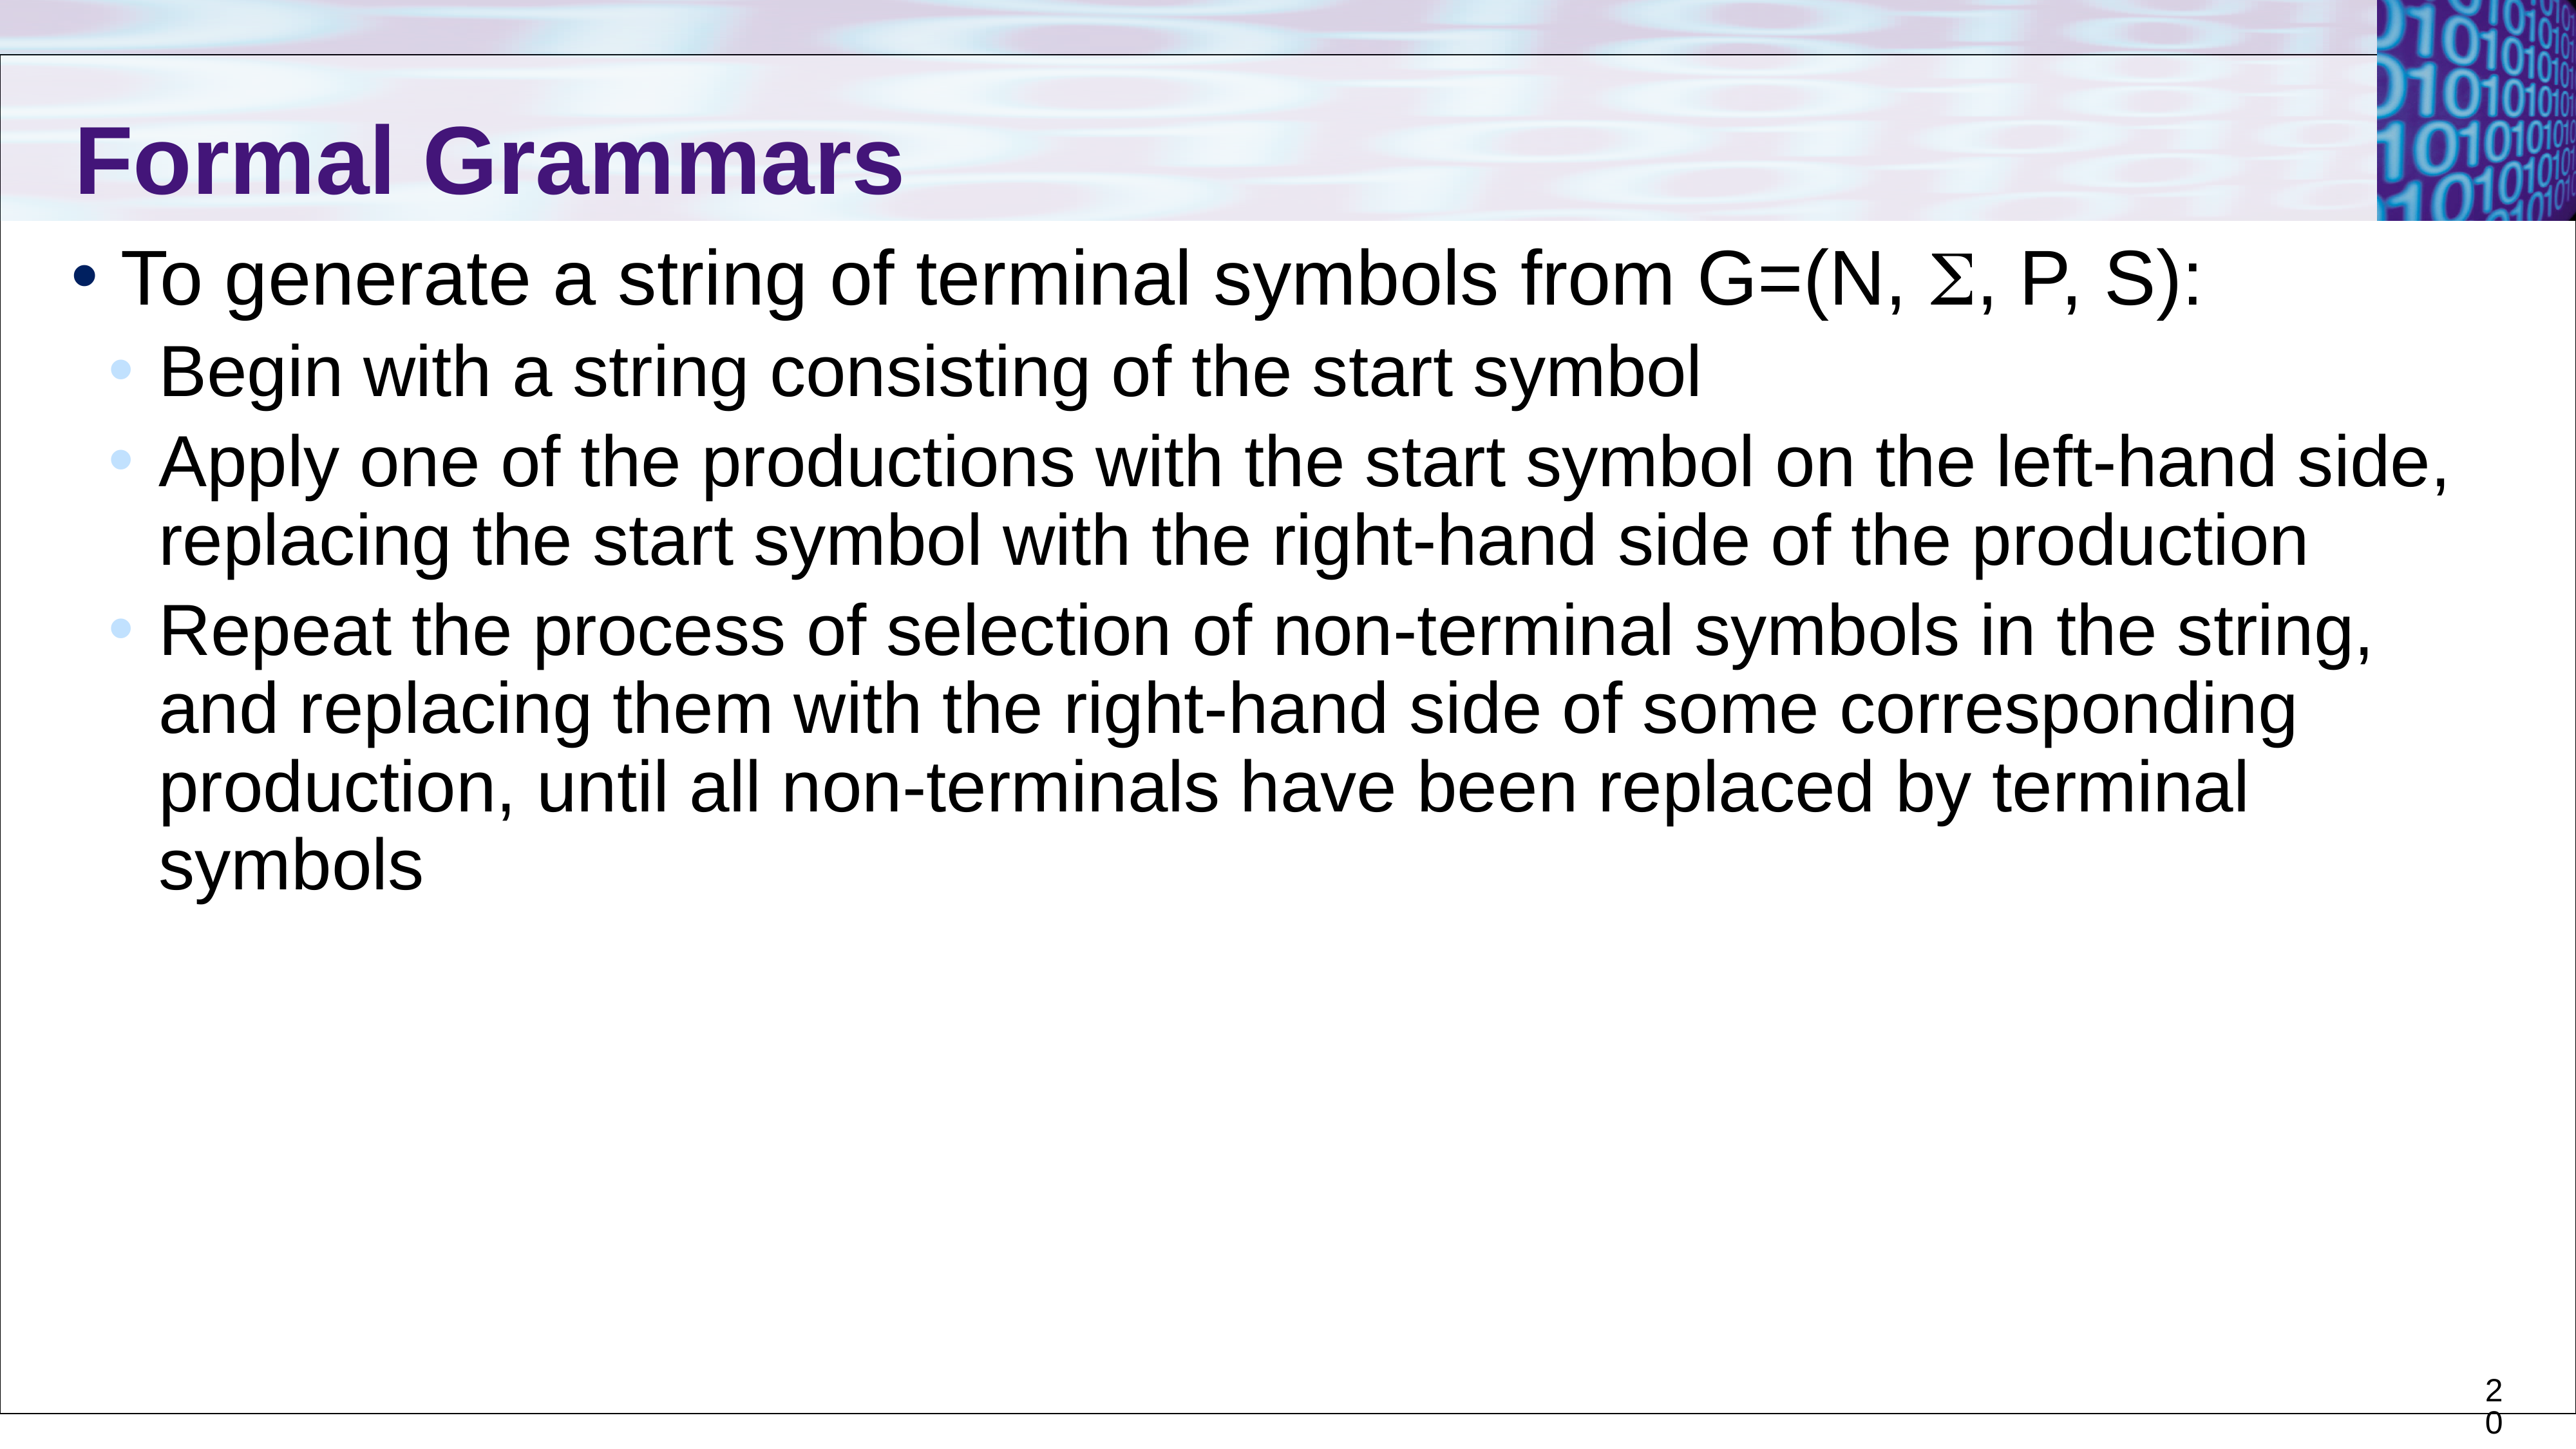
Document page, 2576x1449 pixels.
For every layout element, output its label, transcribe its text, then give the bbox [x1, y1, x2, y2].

list To generate a string of terminal symbols from G=(N, Σ, P, S): Begin with a string consisting of the start symbol Apply one of the productions with the start symbol on the left-hand side, replacing the start symbol with the right-hand side of the production Repeat the process of selection of non-terminal symbols in the string, and replacing them with the right-hand side of some corresponding production, until all non-terminals have been replaced by terminal symbols [62, 229, 2513, 1380]
picture [0, 0, 2576, 221]
slide_number 20 [2477, 1361, 2512, 1414]
text_box [0, 228, 2576, 1414]
